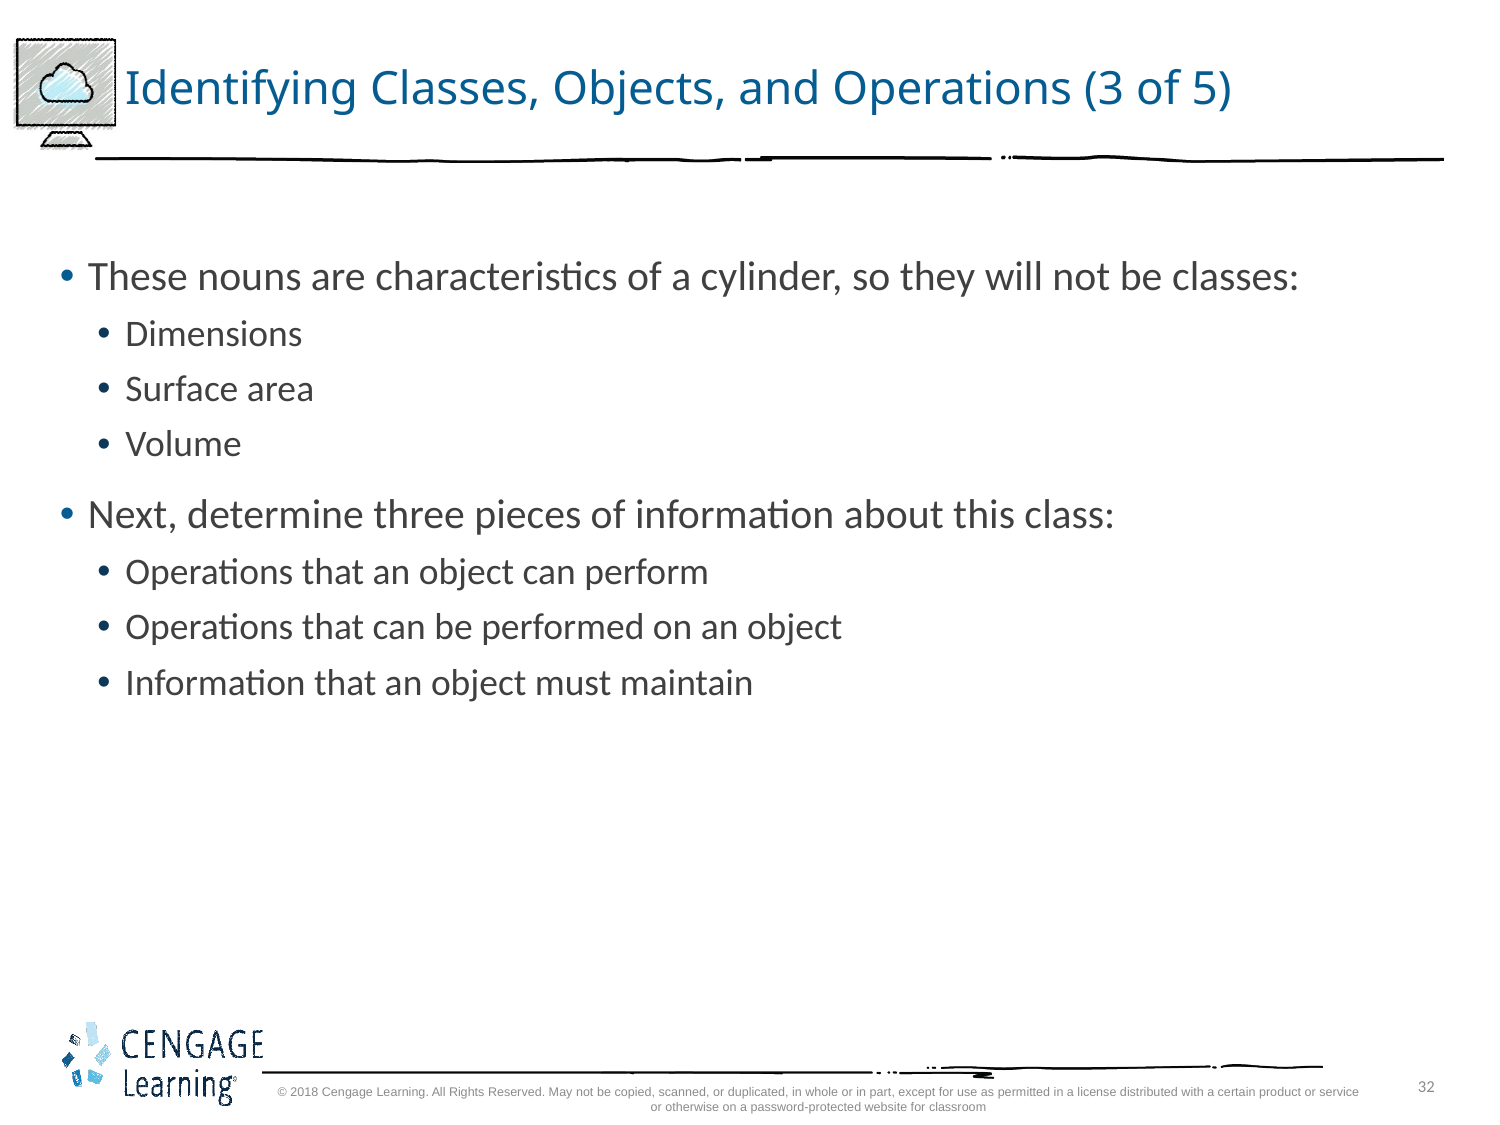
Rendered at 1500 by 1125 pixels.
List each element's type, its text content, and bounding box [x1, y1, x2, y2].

title Identifying Classes, Objects, and Operations (3 of 5) [125, 66, 1442, 116]
picture [95, 155, 1444, 163]
list These nouns are characteristics of a cylinder, so they will not be classes: Dimensions Surface area Volume Next, determine three pieces of information about this class: Operations that an object can perform Operations that can be performed on an object Information that an object must maintain [59, 252, 1441, 485]
footer © 2018 Cengage Learning. All Rights Reserved. May not be copied, scanned, or duplicated, in whole or in part, except for use as permitted in a license distributed with a certain product or service or otherwise on a password-protected website for classroom [262, 1079, 1375, 1120]
picture [13, 36, 117, 151]
picture [62, 1022, 1323, 1106]
